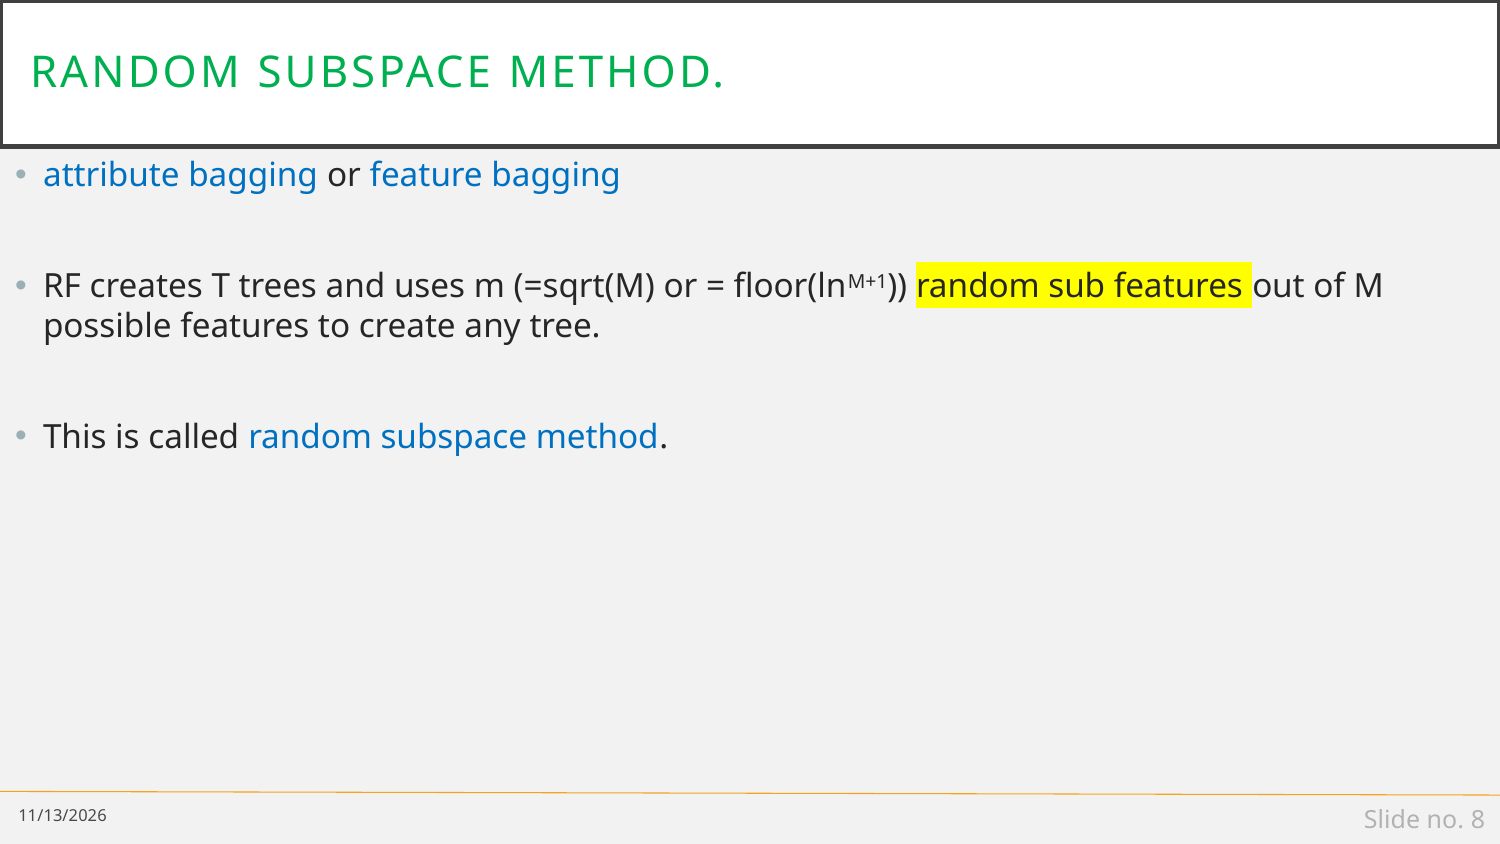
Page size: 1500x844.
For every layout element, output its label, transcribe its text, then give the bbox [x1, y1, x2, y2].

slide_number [0, 796, 122, 837]
slide_number Slide no. 8 [1162, 797, 1500, 843]
list attribute bagging or feature bagging RF creates T trees and uses m (=sqrt(M) or = floor(lnM+1)) random sub features out of M possible features to create any tree. This is called random subspace method. [0, 146, 1500, 798]
title random subspace method. [0, 0, 1500, 146]
